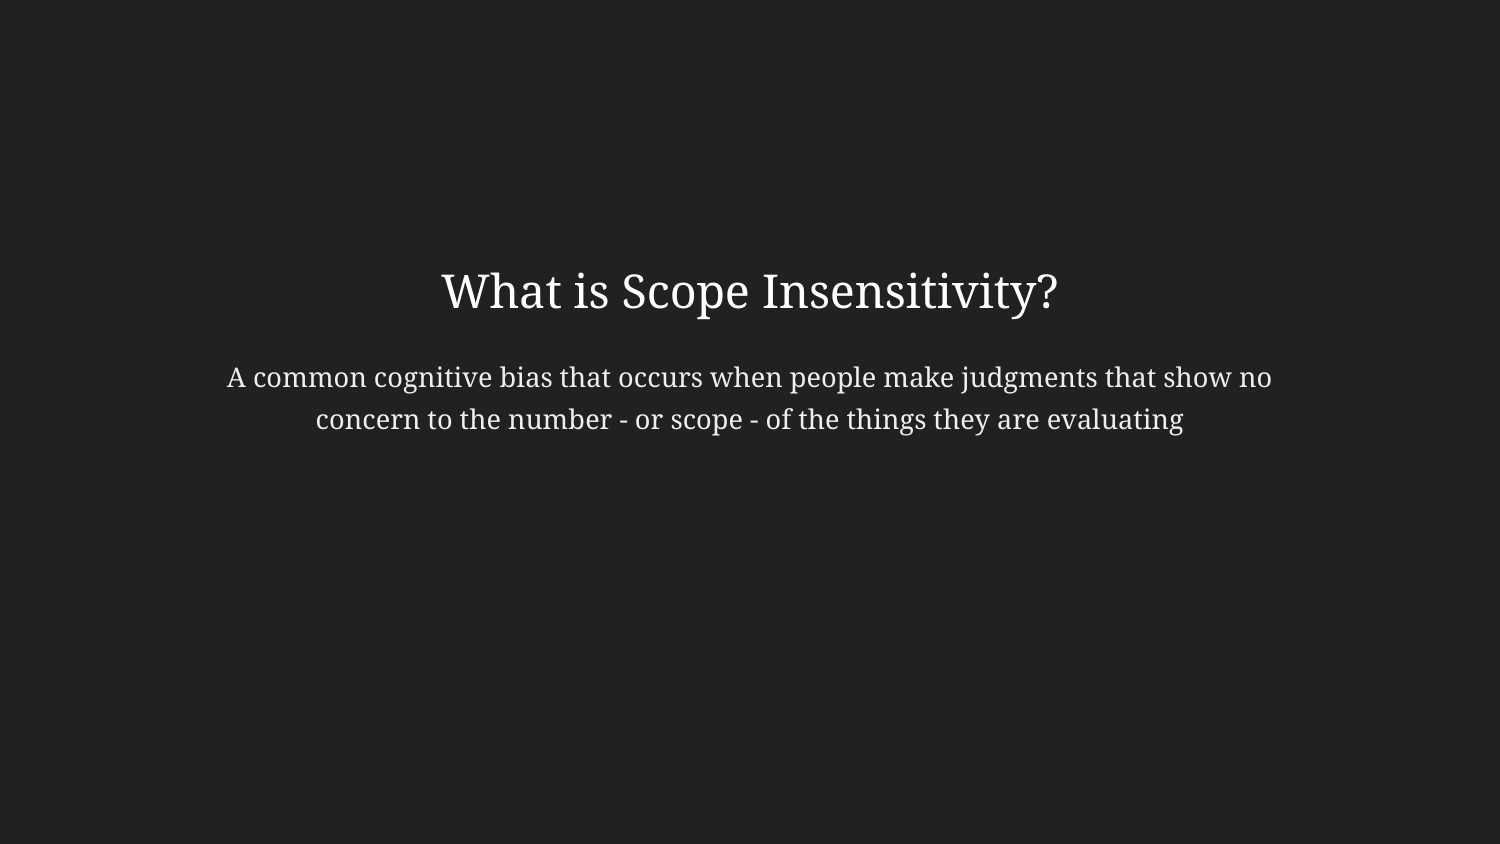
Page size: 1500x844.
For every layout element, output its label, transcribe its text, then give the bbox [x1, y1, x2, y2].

list A common cognitive bias that occurs when people make judgments that show no concern to the number - or scope - of the things they are evaluating [180, 337, 1320, 480]
title What is Scope Insensitivity? [51, 243, 1449, 338]
